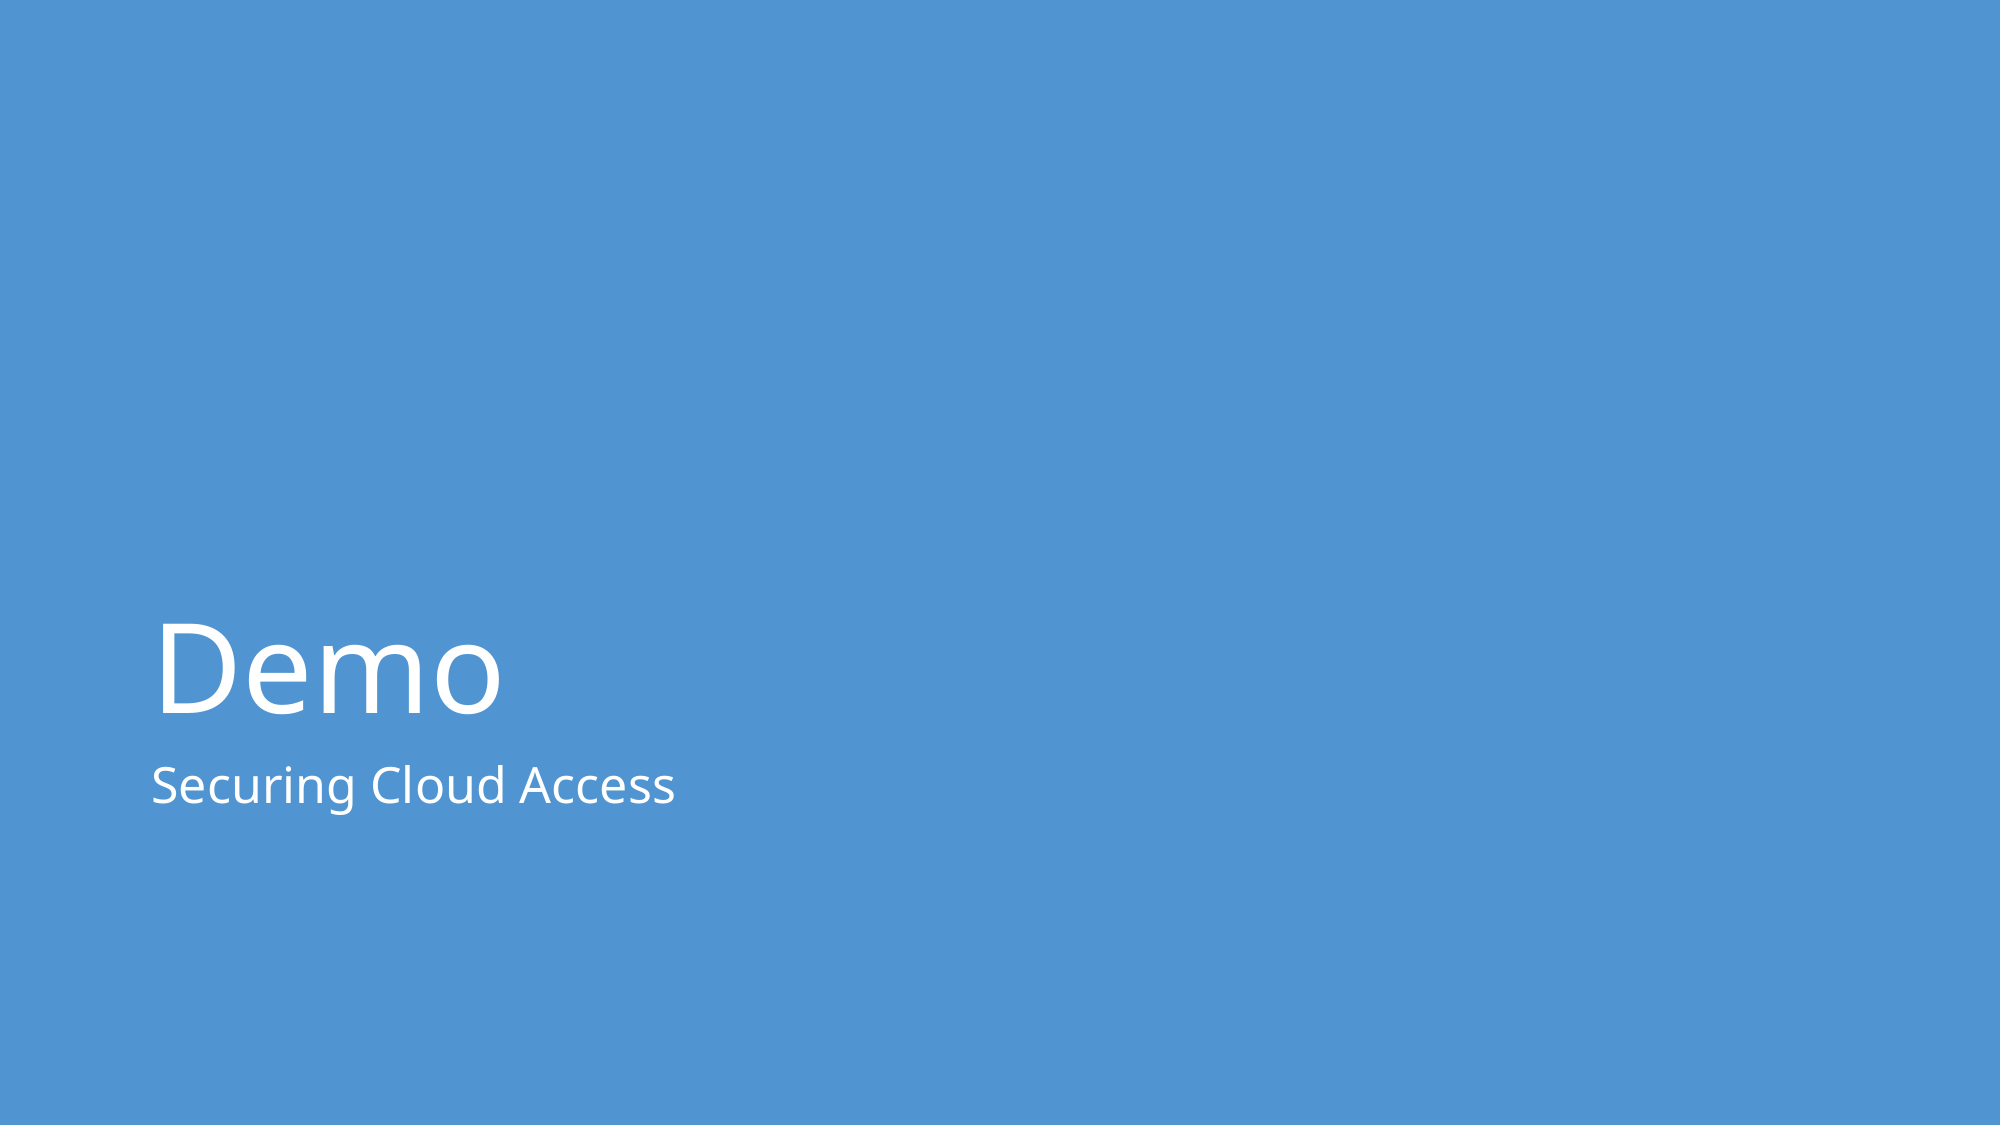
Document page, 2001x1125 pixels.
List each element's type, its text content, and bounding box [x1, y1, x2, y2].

title Demo [136, 280, 1862, 749]
list Securing Cloud Access [136, 752, 1862, 999]
